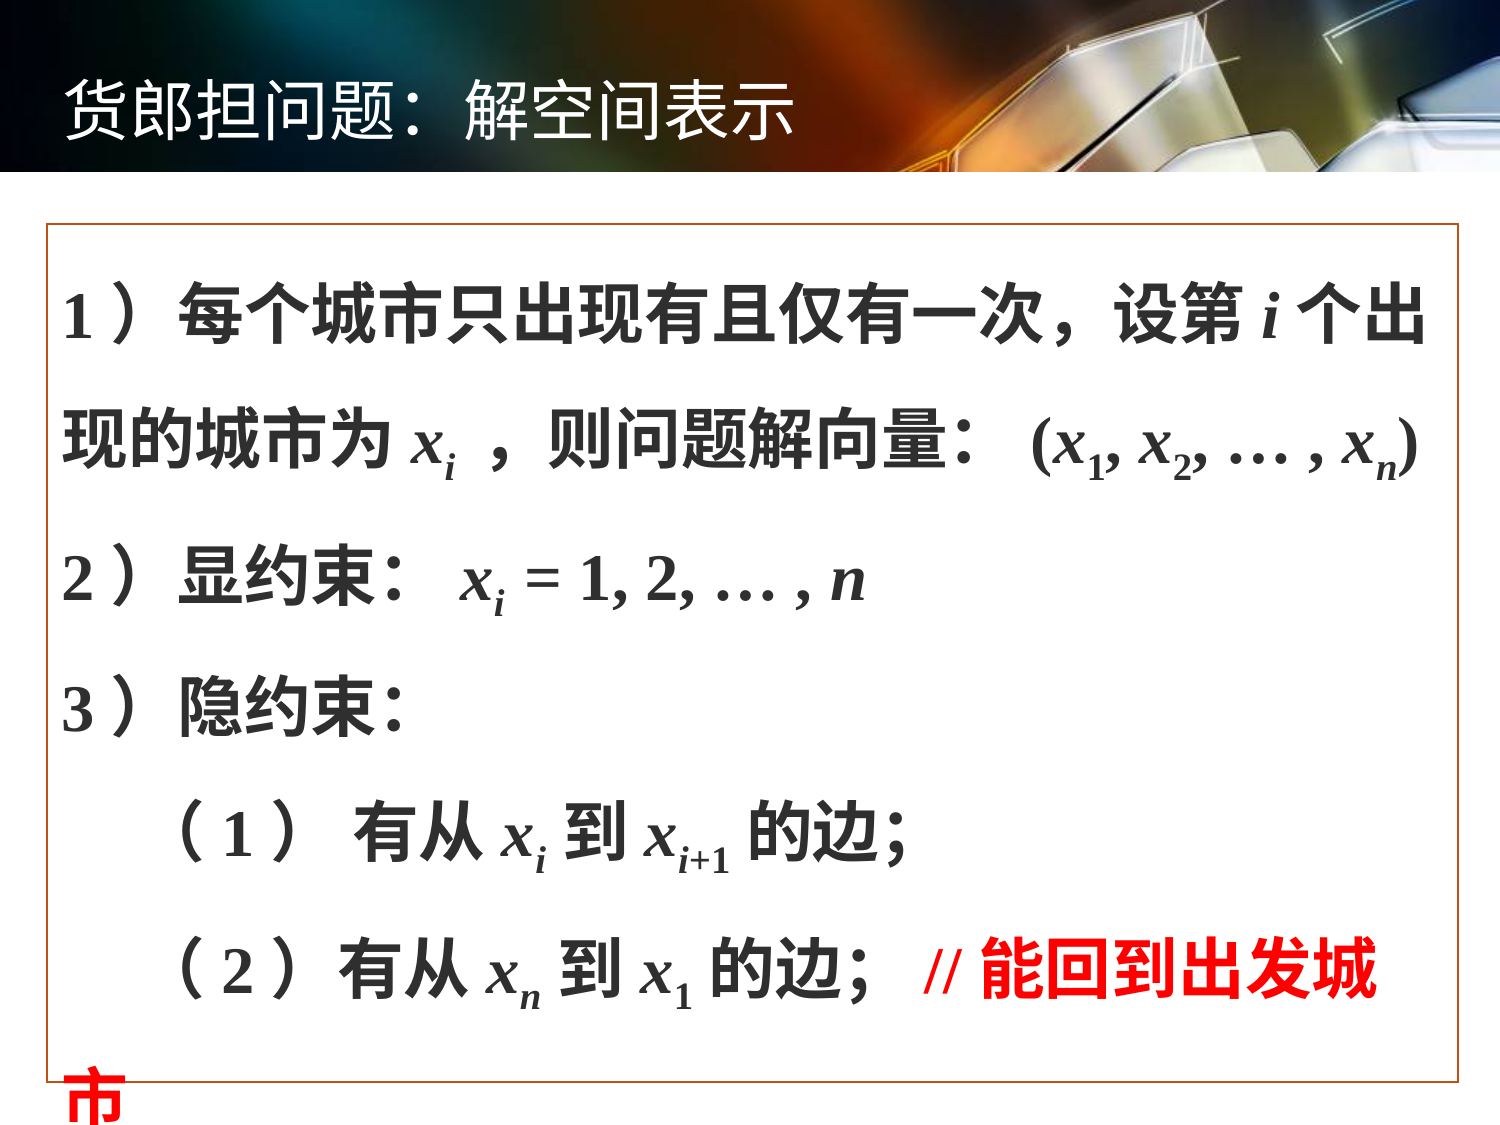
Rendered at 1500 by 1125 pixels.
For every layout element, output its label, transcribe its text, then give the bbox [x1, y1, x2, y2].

picture [0, 0, 1500, 172]
text_box 货郎担问题：解空间表示 [47, 61, 884, 157]
text_box 1）每个城市只出现有且仅有一次，设第i个出现的城市为xi ，则问题解向量：(x1, x2, … , xn) 2）显约束：xi = 1, 2, … , n 3）隐约束： （1） 有从xi到xi+1的边； （2）有从xn到x1的边；//能回到出发城市 （3）xixk； //城市不能重复 [46, 223, 1459, 1083]
picture [282, 35, 289, 46]
